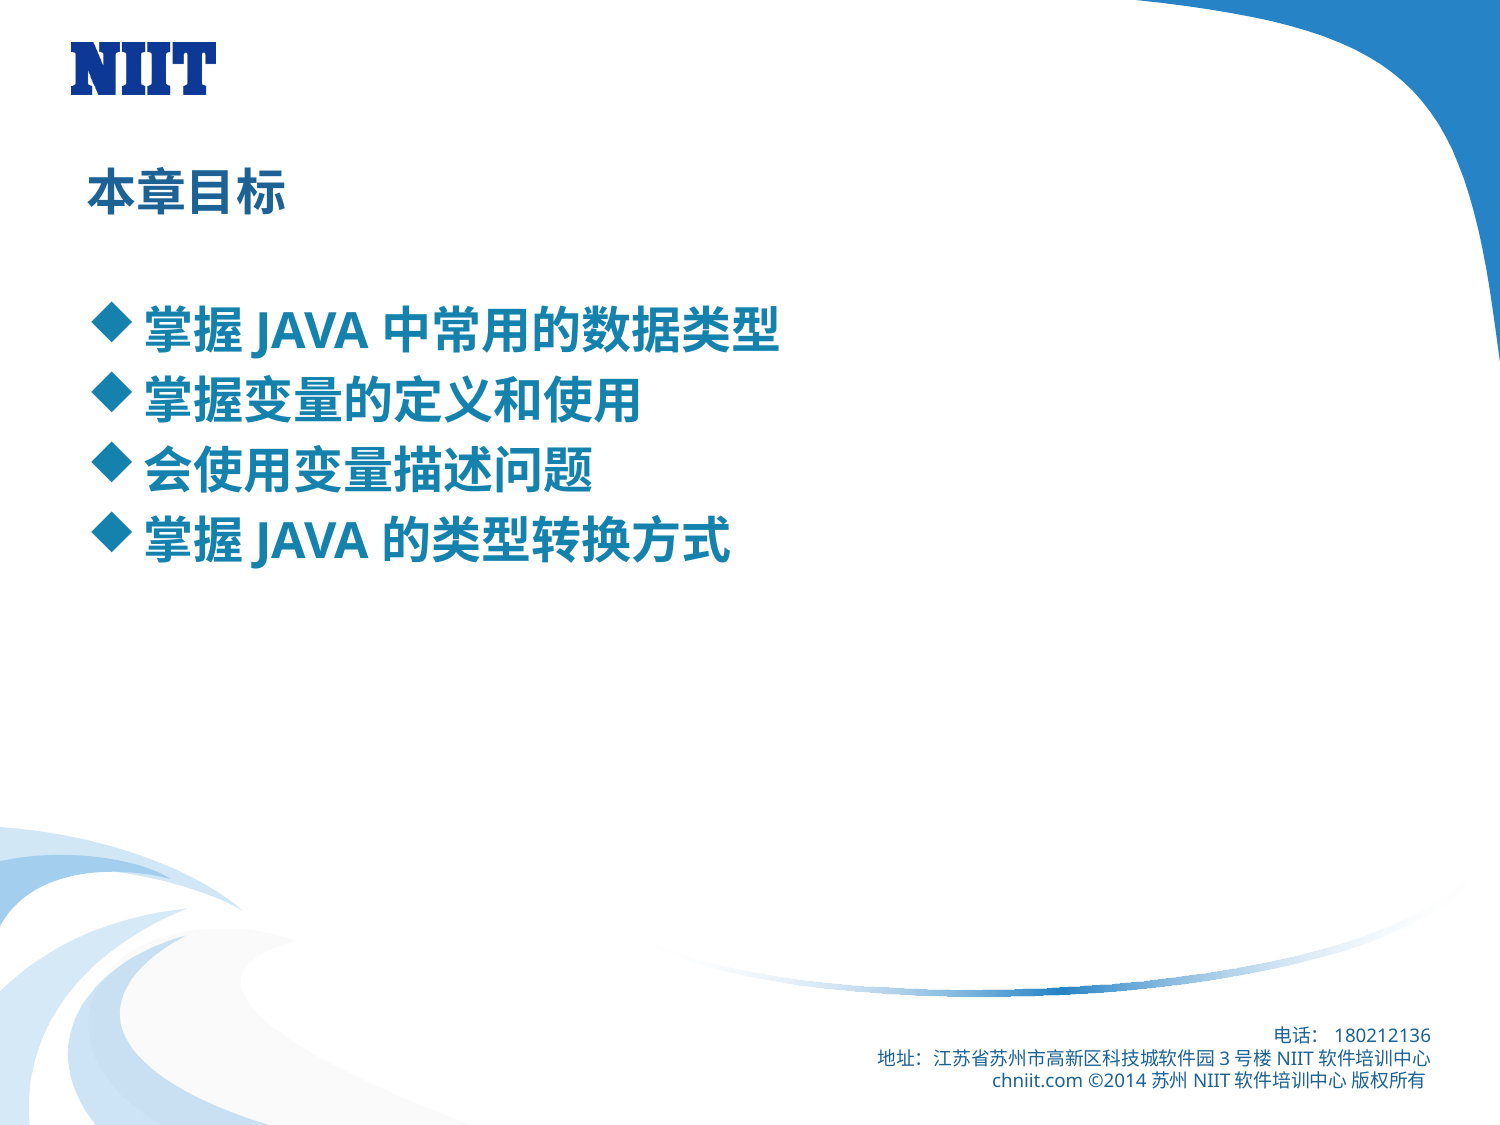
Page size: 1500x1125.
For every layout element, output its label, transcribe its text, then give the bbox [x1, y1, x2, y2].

list 掌握JAVA中常用的数据类型 掌握变量的定义和使用 会使用变量描述问题 掌握JAVA的类型转换方式 [72, 291, 1425, 983]
title 本章目标 [71, 131, 1422, 250]
picture [71, 42, 216, 95]
